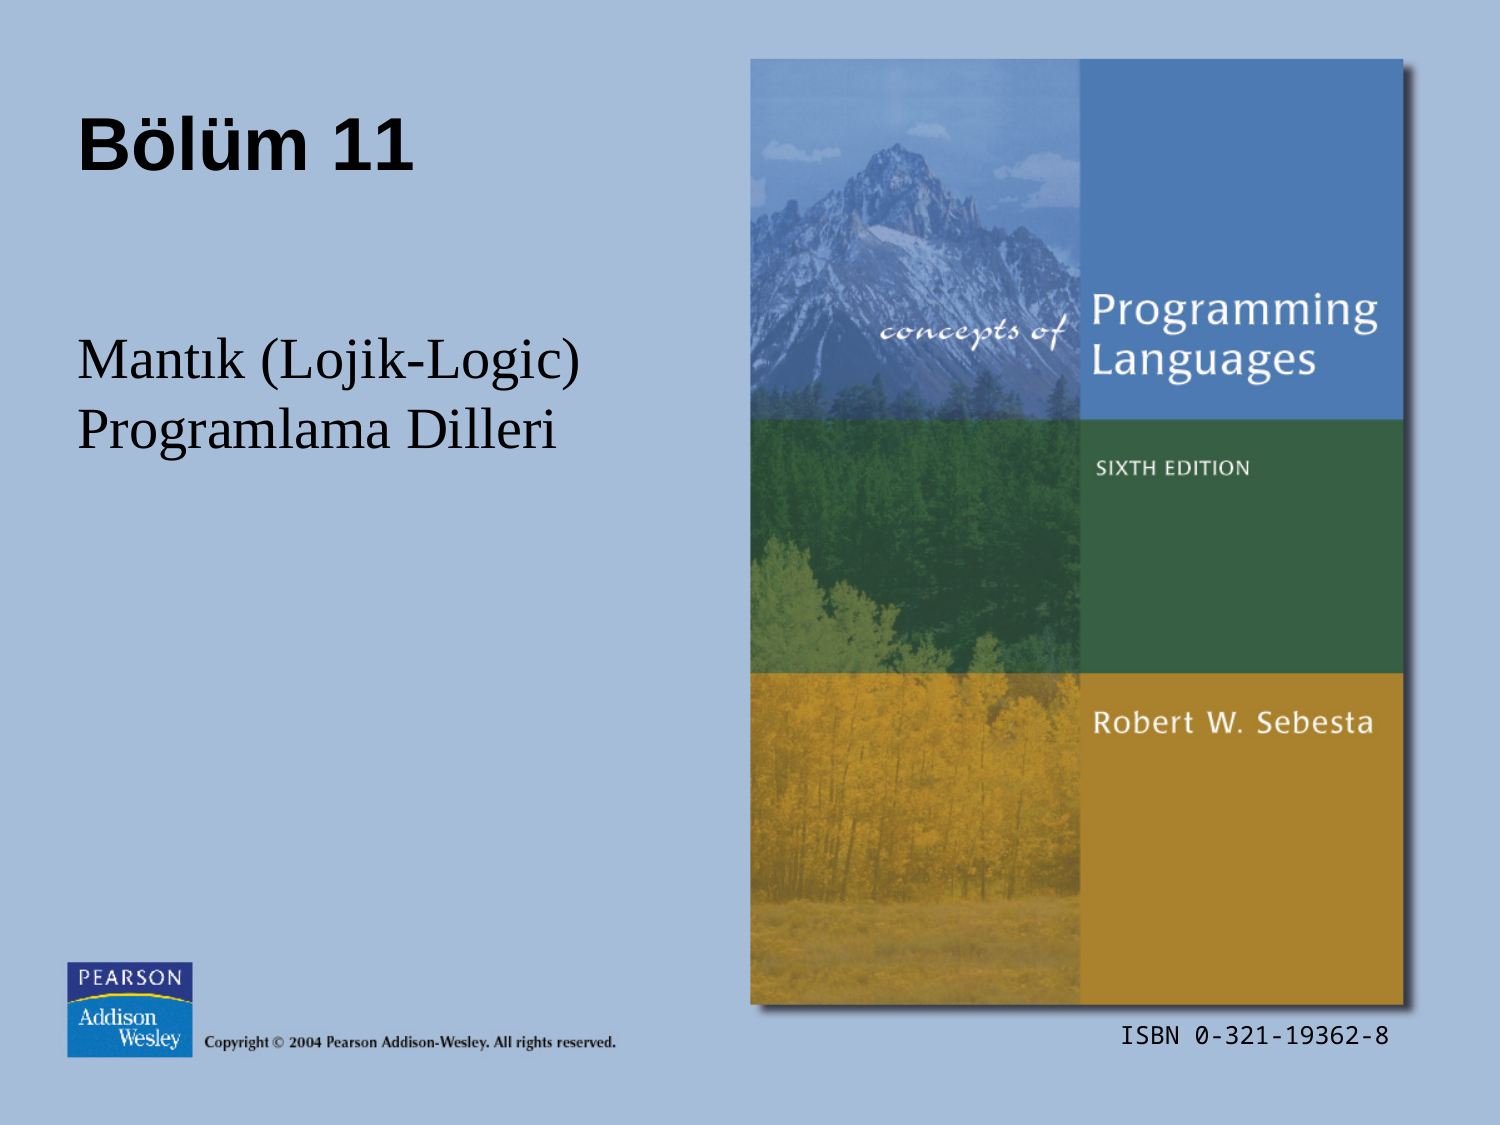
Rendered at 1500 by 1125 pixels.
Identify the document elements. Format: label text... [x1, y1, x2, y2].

picture [0, 0, 1500, 1125]
subtitle Mantık (Lojik-Logic) Programlama Dilleri [62, 312, 663, 600]
title Bölüm 11 [62, 87, 663, 275]
